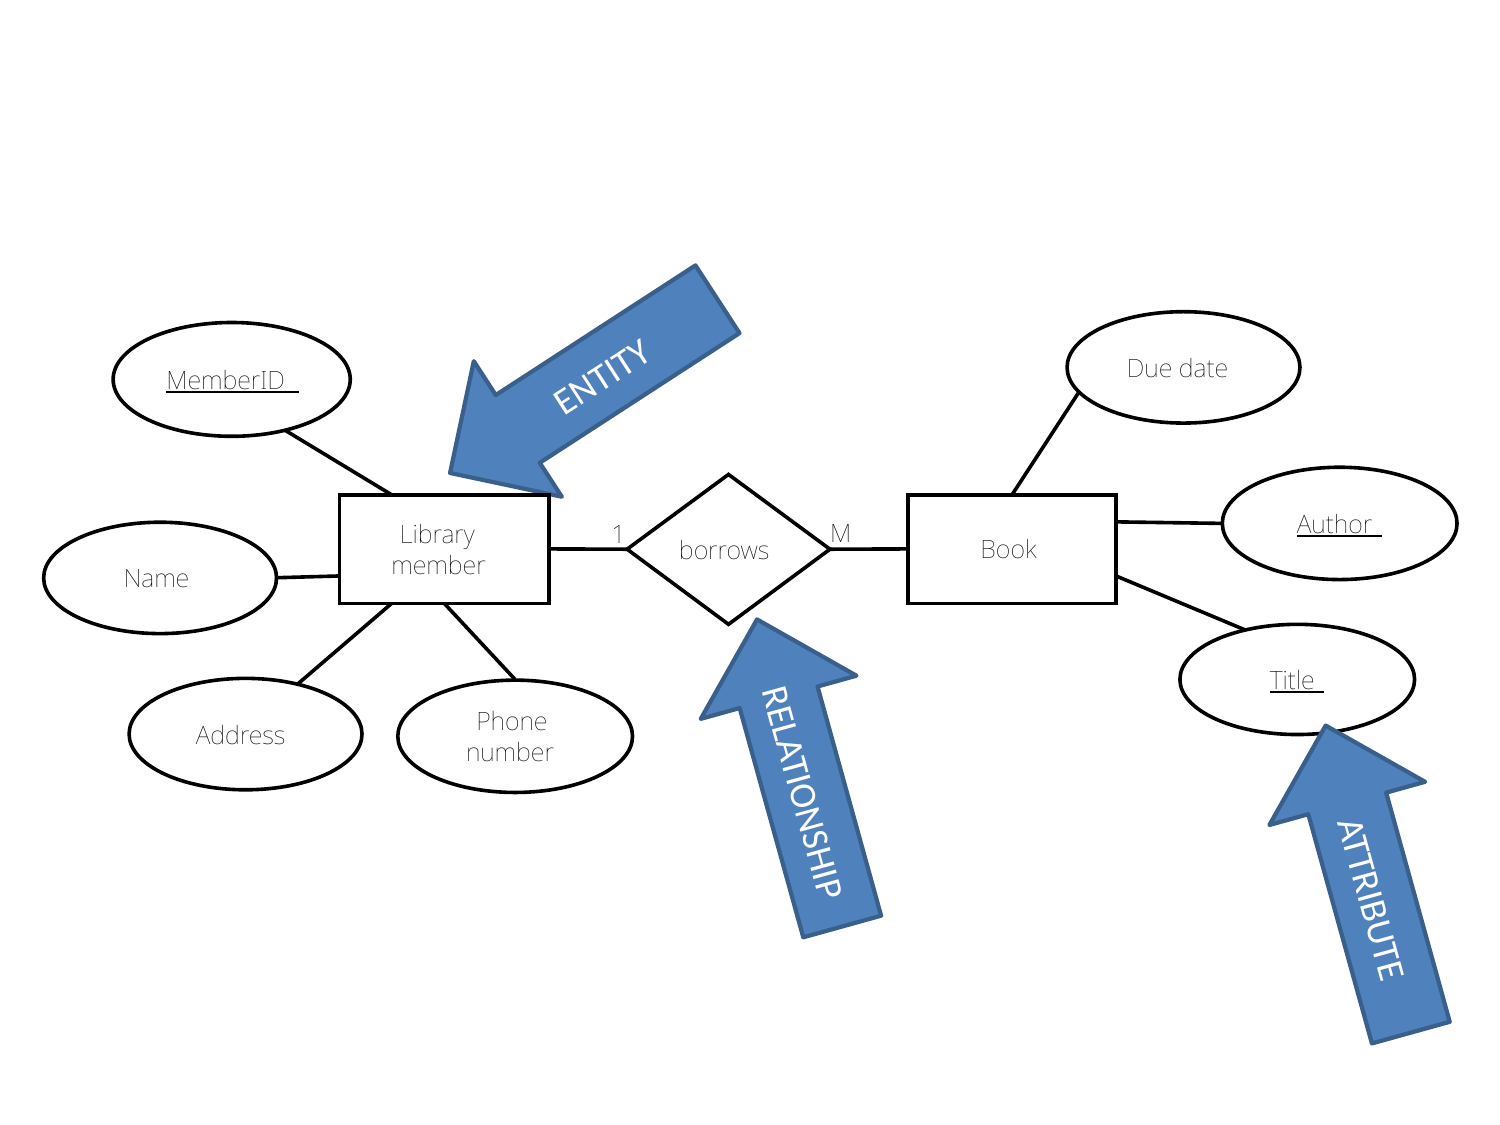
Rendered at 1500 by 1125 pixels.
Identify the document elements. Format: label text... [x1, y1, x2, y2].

picture [34, 302, 1489, 812]
text_box RELATIONSHIP [768, 820, 884, 940]
text_box ATTRIBUTE [1267, 820, 1296, 828]
text_box ENTITY [636, 263, 722, 301]
text_box ATTRIBUTE [1307, 820, 1452, 1046]
